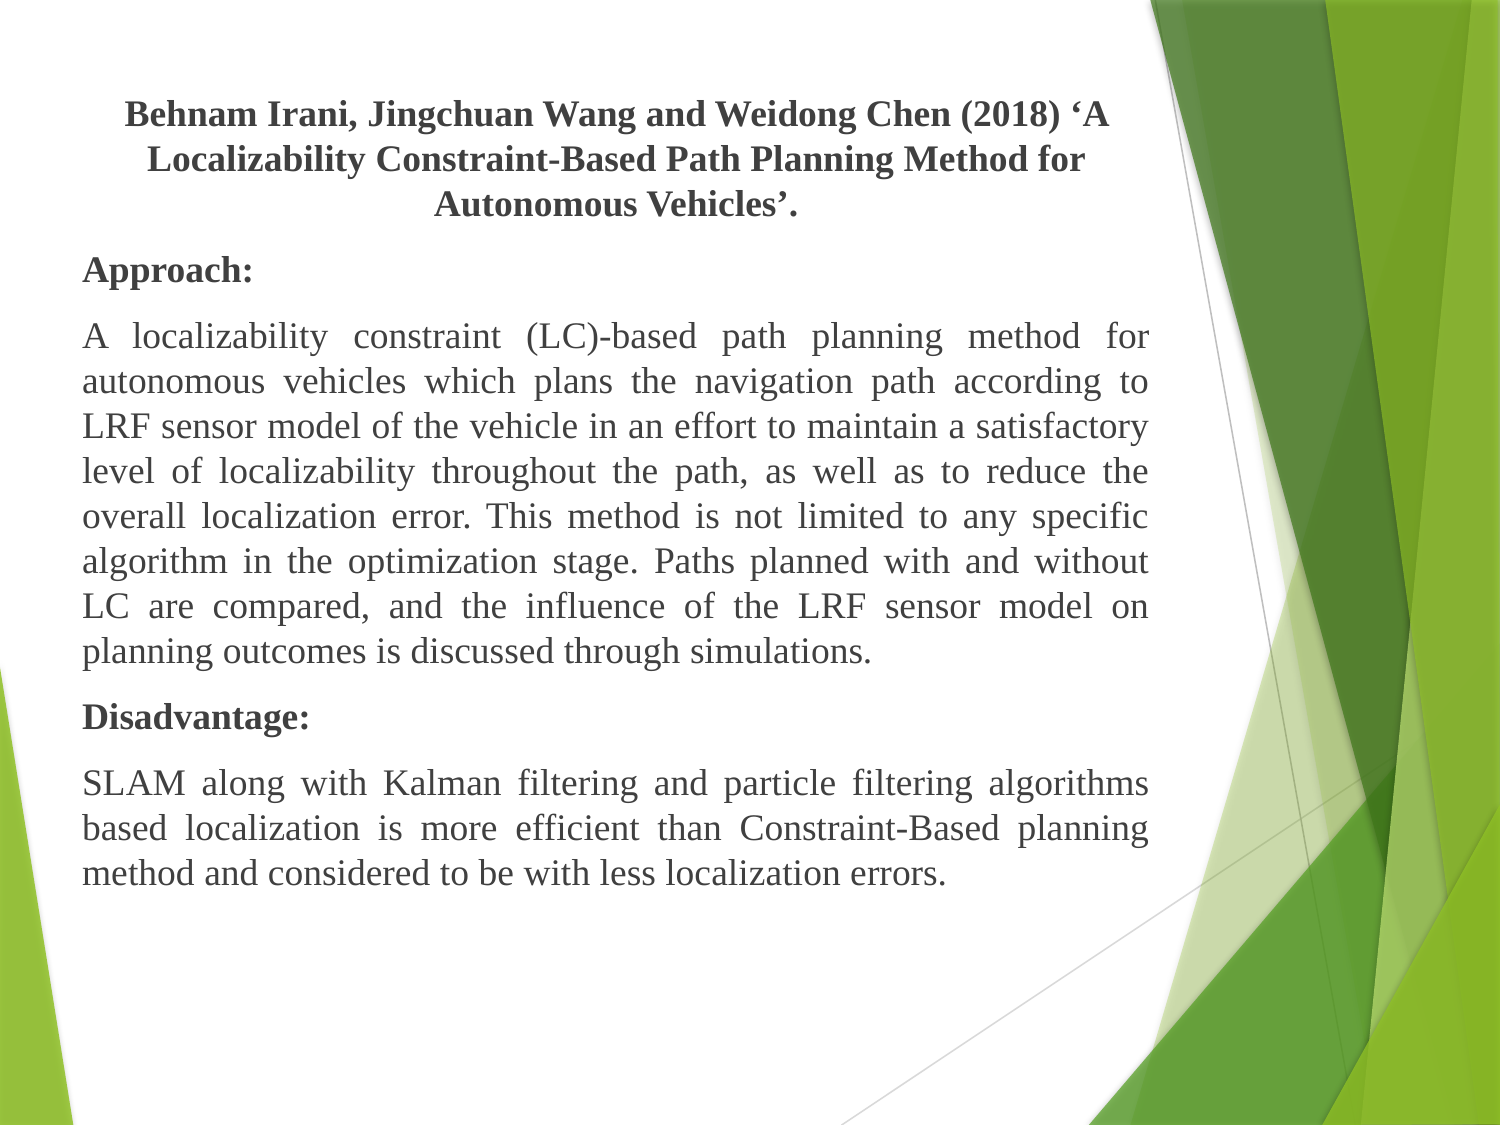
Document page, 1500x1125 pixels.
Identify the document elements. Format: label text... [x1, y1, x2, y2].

list Behnam Irani, Jingchuan Wang and Weidong Chen (2018) ‘A Localizability Constraint-Based Path Planning Method for Autonomous Vehicles’. Approach: A localizability constraint (LC)-based path planning method for autonomous vehicles which plans the navigation path according to LRF sensor model of the vehicle in an effort to maintain a satisfactory level of localizability throughout the path, as well as to reduce the overall localization error. This method is not limited to any specific algorithm in the optimization stage. Paths planned with and without LC are compared, and the influence of the LRF sensor model on planning outcomes is discussed through simulations. Disadvantage: SLAM along with Kalman filtering and particle filtering algorithms based localization is more efficient than Constraint-Based planning method and considered to be with less localization errors. [67, 81, 1166, 968]
